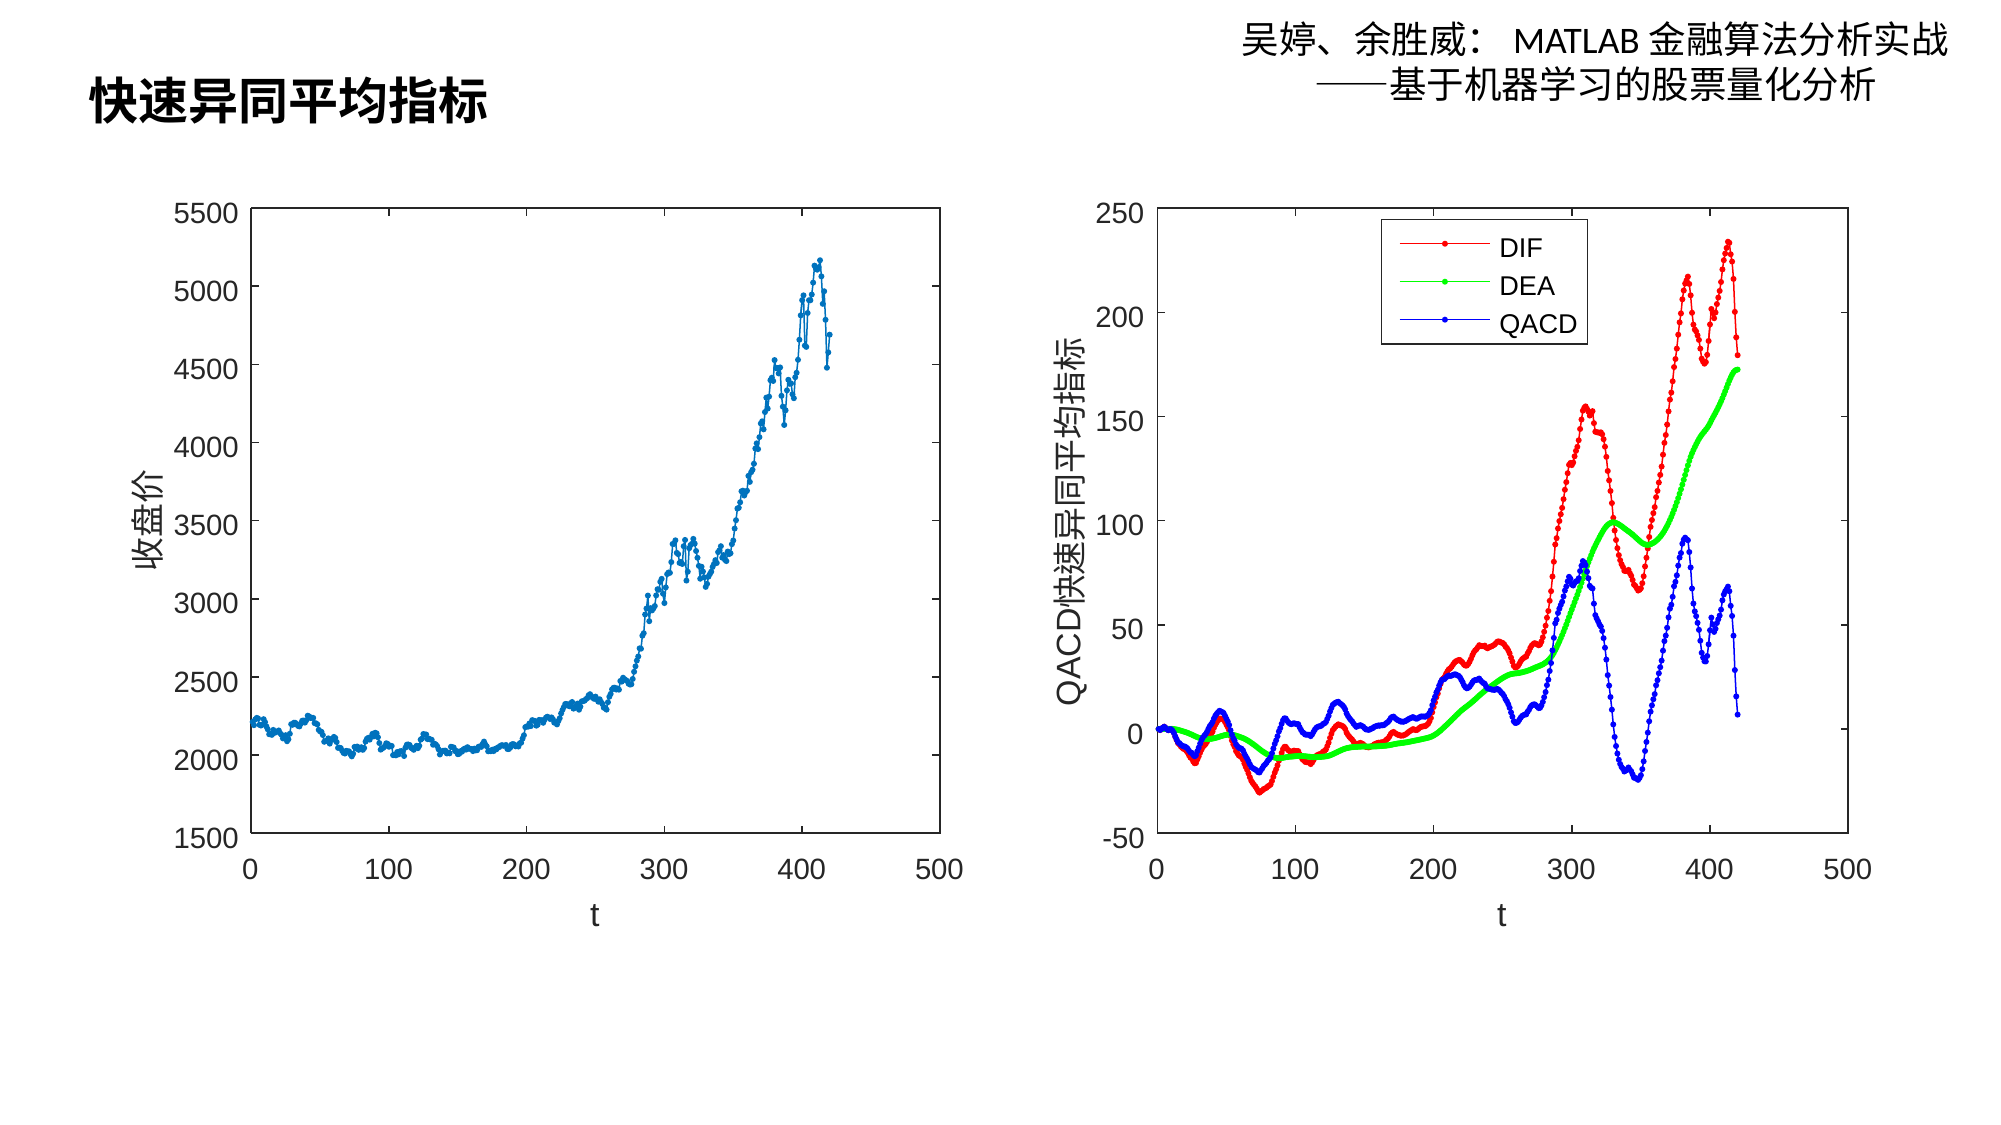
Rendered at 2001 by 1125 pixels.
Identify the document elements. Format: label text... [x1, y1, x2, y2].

picture [98, 172, 1903, 931]
text_box 快速异同平均指标 [73, 61, 504, 137]
text_box 吴婷、余胜威：MATLAB金融算法分析实战——基于机器学习的股票量化分析 [1190, 0, 2000, 123]
